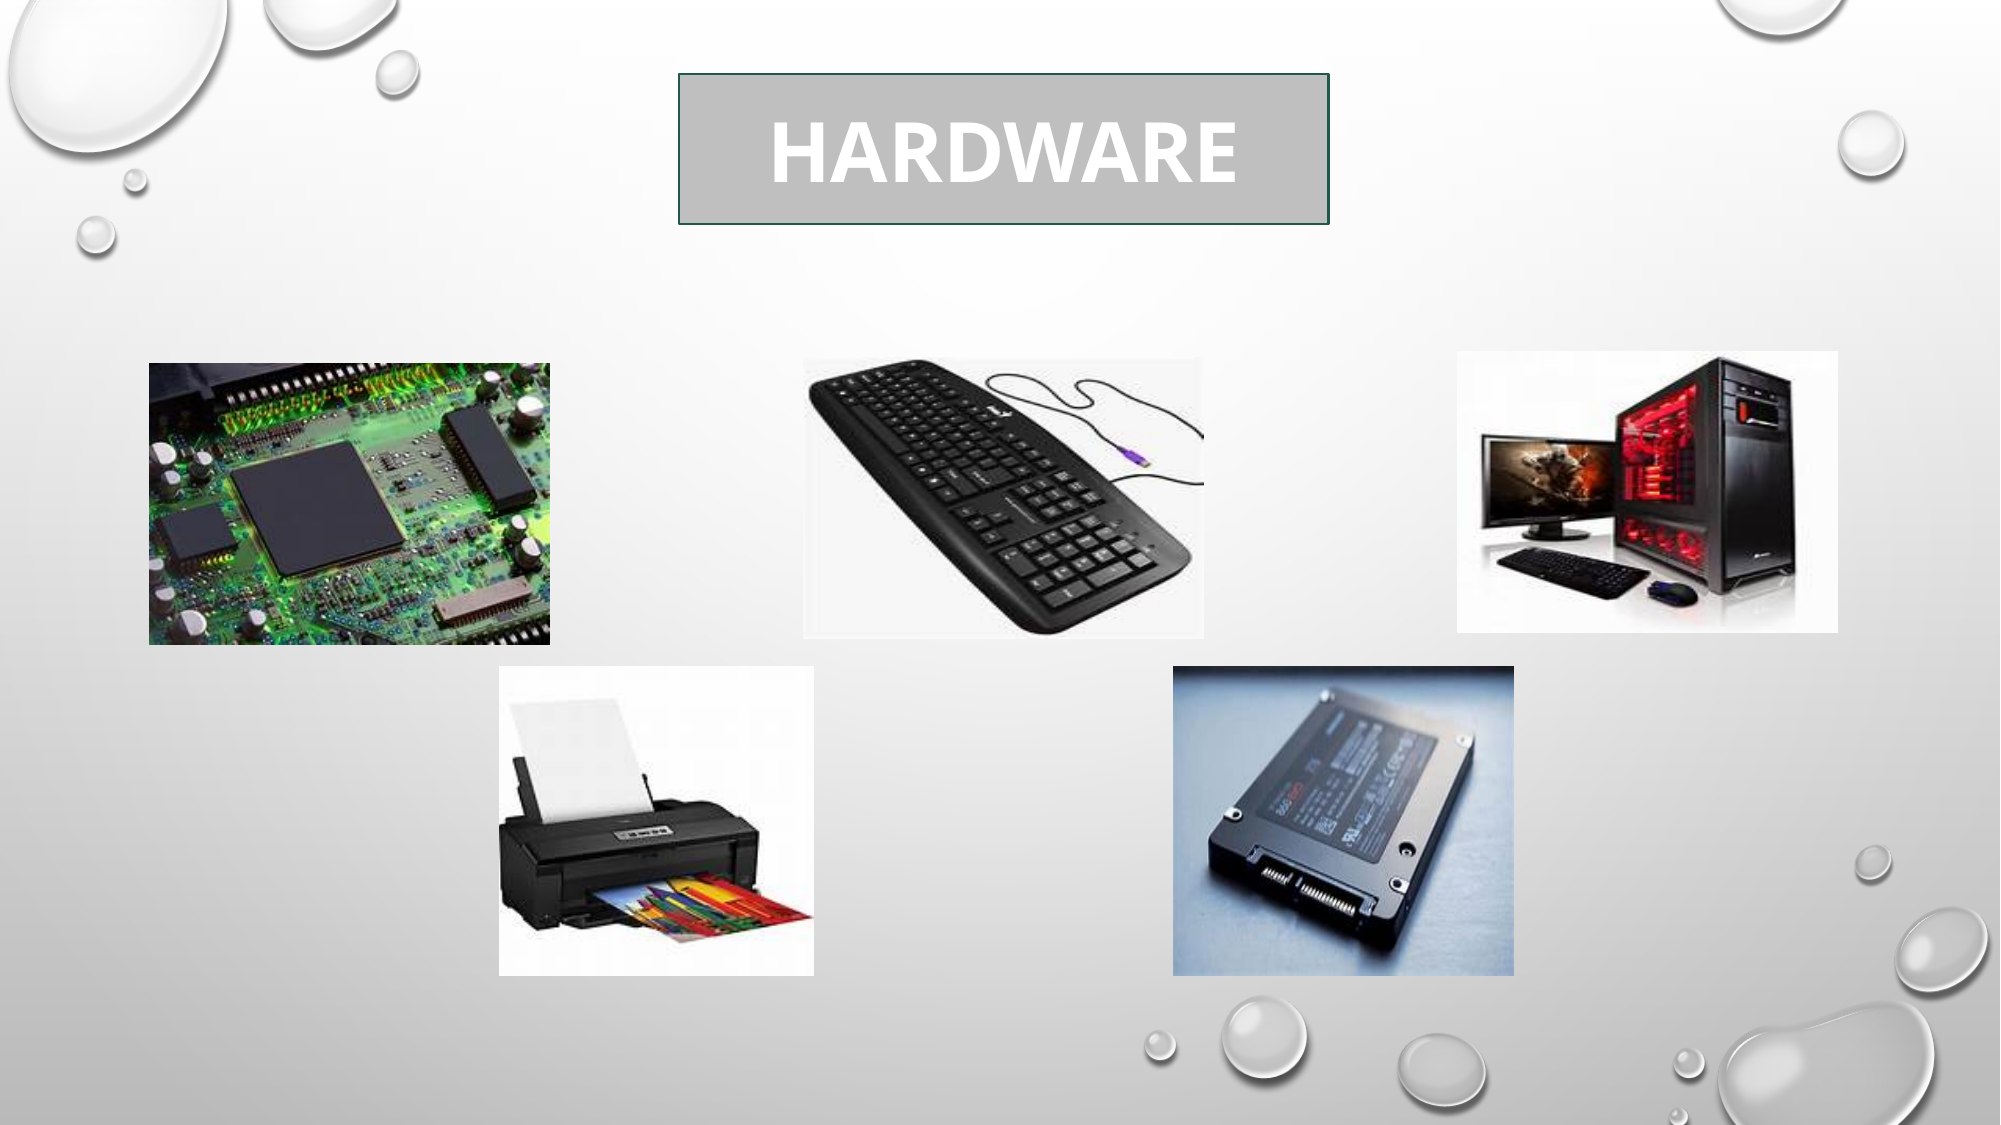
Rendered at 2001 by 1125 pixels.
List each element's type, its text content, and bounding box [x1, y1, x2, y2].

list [149, 363, 551, 645]
picture [0, 0, 2000, 1125]
text_box HARDWARE [678, 73, 1330, 225]
